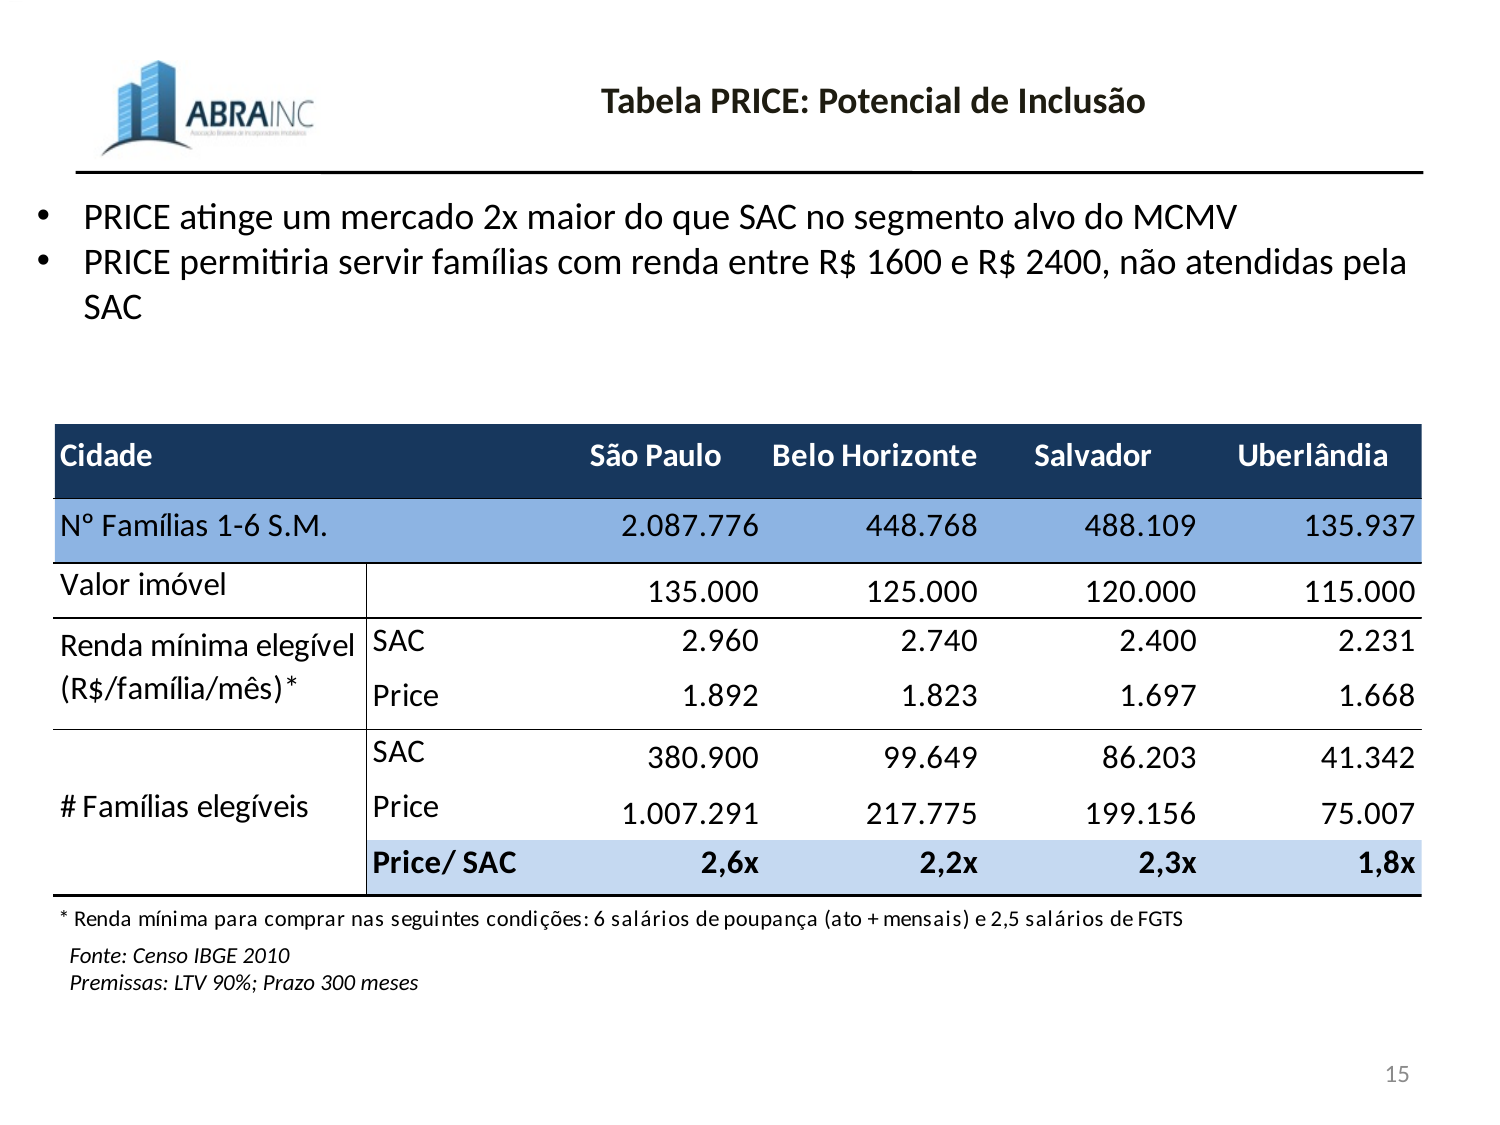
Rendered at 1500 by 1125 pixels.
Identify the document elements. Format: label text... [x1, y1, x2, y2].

slide_number 15 [1074, 1042, 1425, 1103]
text_box PRICE atinge um mercado 2x maior do que SAC no segmento alvo do MCMV PRICE permitiria servir famílias com renda entre R$ 1600 e R$ 2400, não atendidas pela SAC [22, 184, 1439, 335]
text_box Tabela PRICE: Potencial de Inclusão [312, 68, 1435, 129]
picture [91, 60, 321, 161]
picture [52, 422, 1424, 941]
text_box Fonte: Censo IBGE 2010 Premissas: LTV 90%; Prazo 300 meses [54, 948, 435, 1003]
